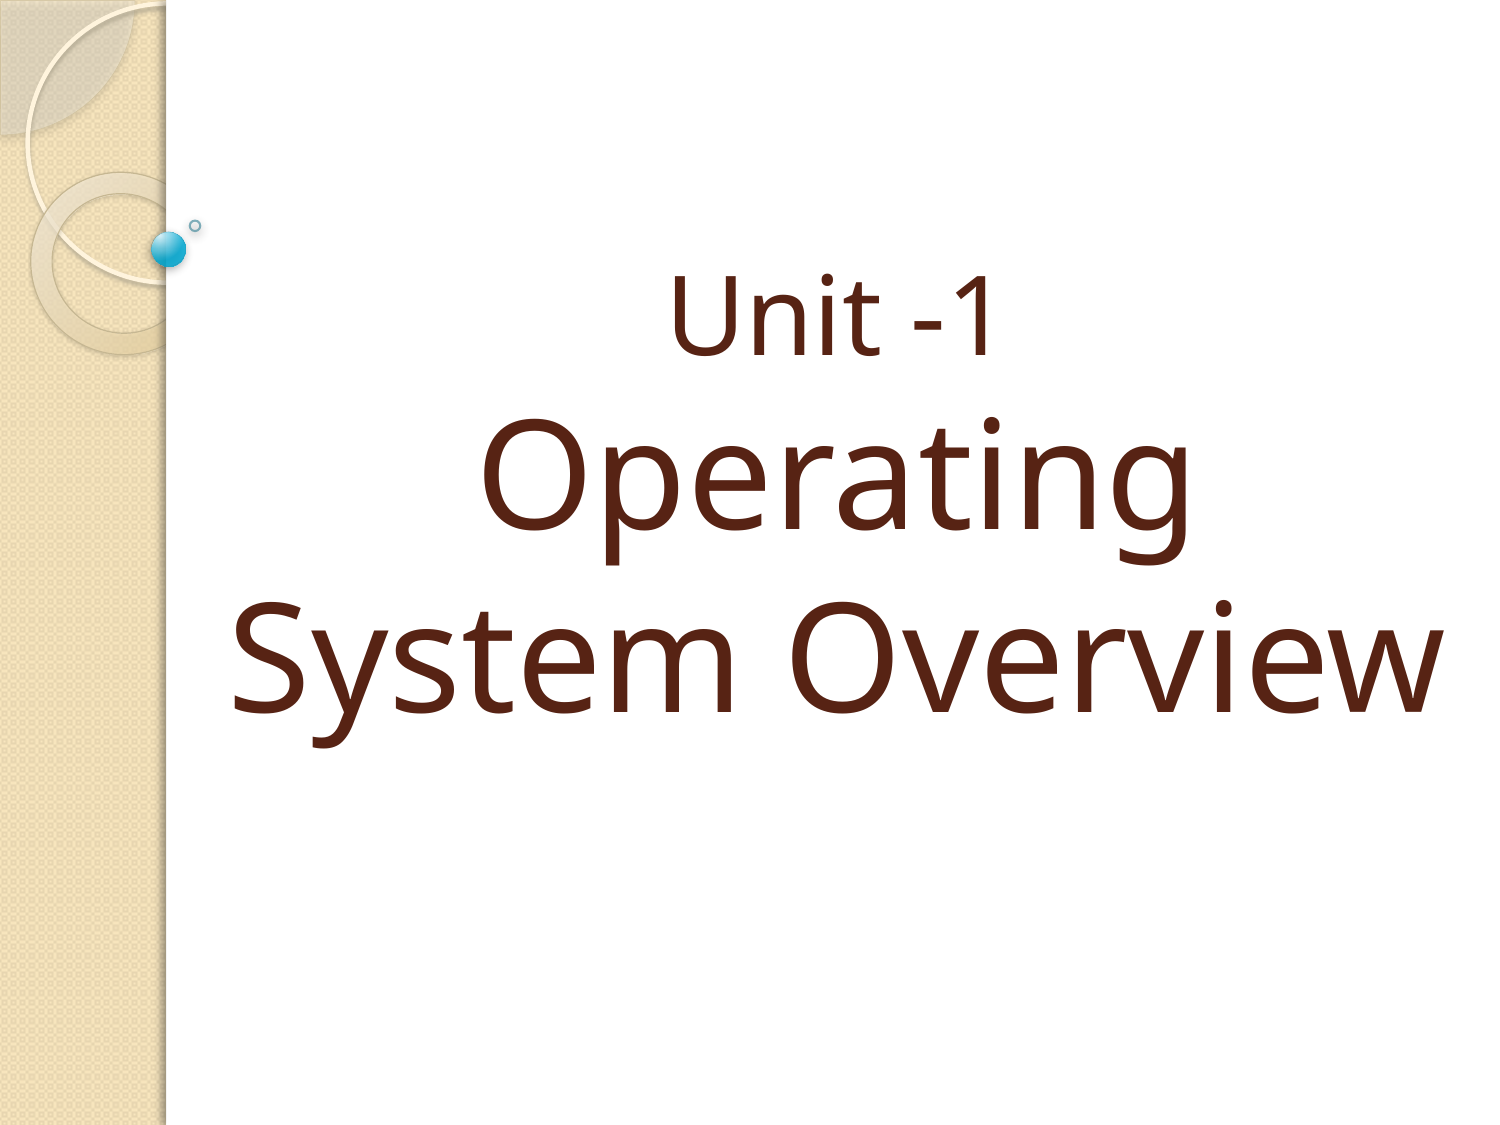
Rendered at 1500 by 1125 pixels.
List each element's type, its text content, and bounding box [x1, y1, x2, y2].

title Unit -1 Operating System Overview [200, 224, 1475, 750]
